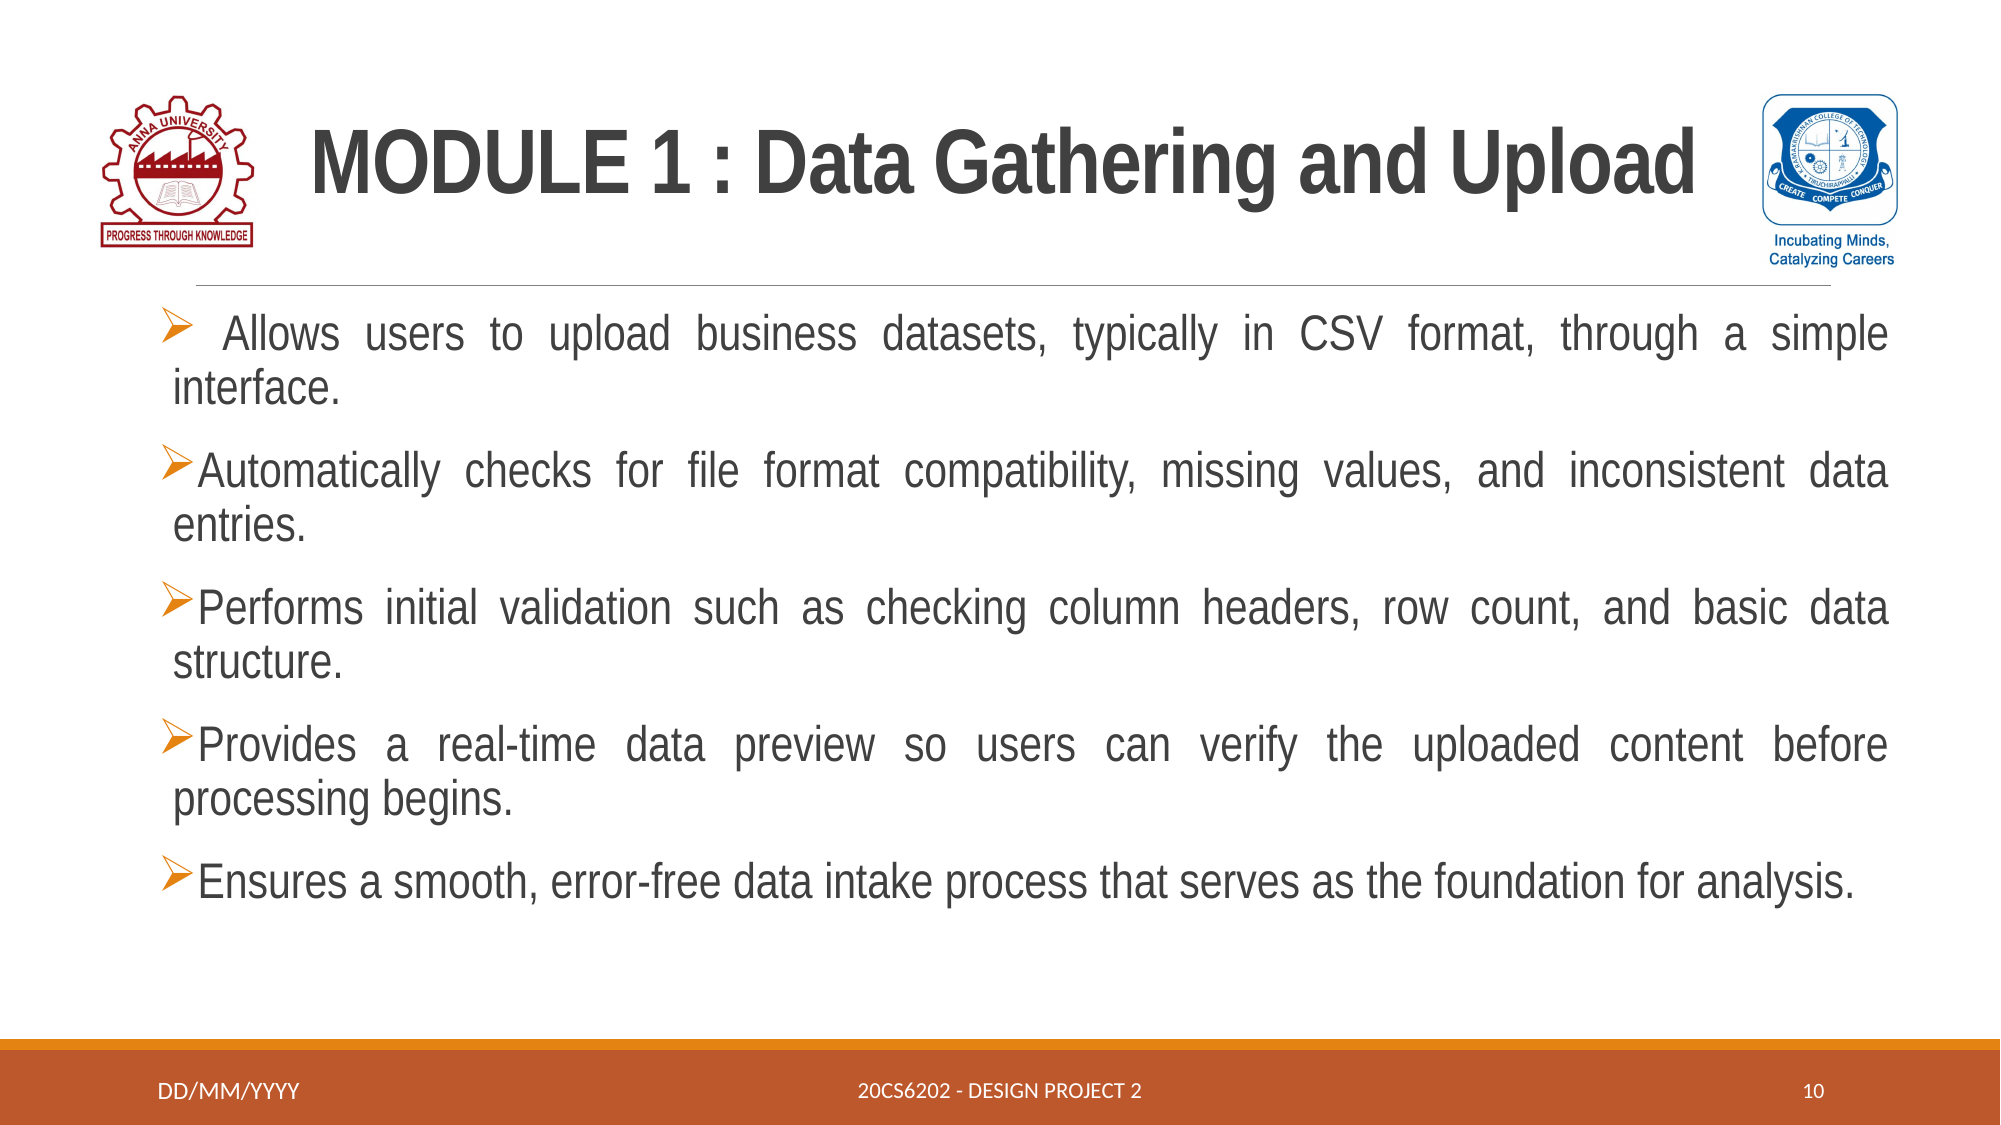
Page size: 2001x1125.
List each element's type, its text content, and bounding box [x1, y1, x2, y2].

footer 20CS6202 - DESIGN PROJECT 2 [604, 1059, 1396, 1120]
title MODULE 1 : Data Gathering and Upload [180, 47, 1830, 282]
picture [1760, 92, 1899, 271]
list Allows users to upload business datasets, typically in CSV format, through a simple interface. Automatically checks for file format compatibility, missing values, and inconsistent data entries. Performs initial validation such as checking column headers, row count, and basic data structure. Provides a real-time data preview so users can verify the uploaded content before processing begins. Ensures a smooth, error-free data intake process that serves as the foundation for analysis. [142, 282, 1906, 935]
text_box DD/MM/YYYY [142, 1066, 532, 1112]
slide_number 10 [1624, 1059, 1840, 1120]
picture [96, 92, 259, 250]
